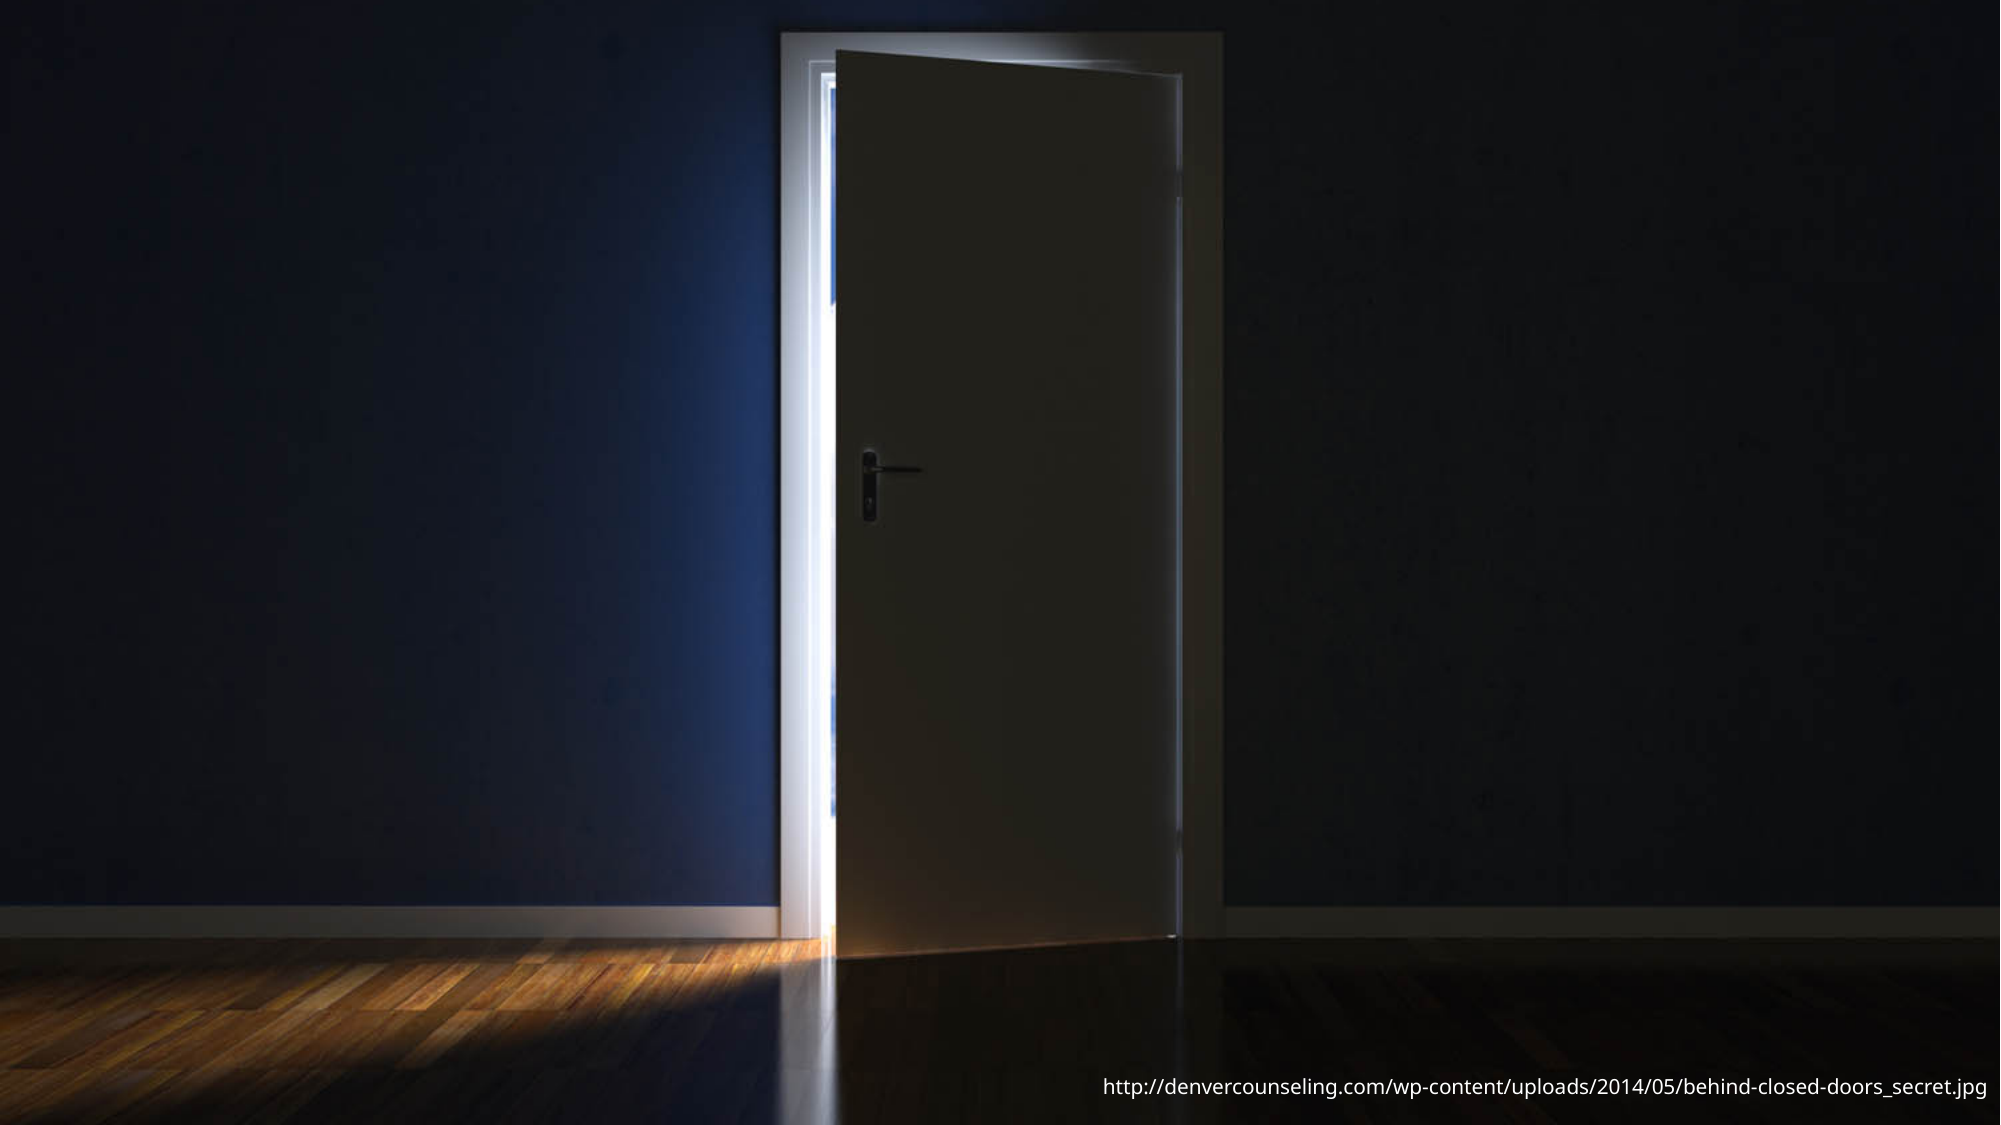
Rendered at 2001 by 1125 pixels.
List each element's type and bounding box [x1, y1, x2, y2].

list [0, 0, 2000, 1125]
